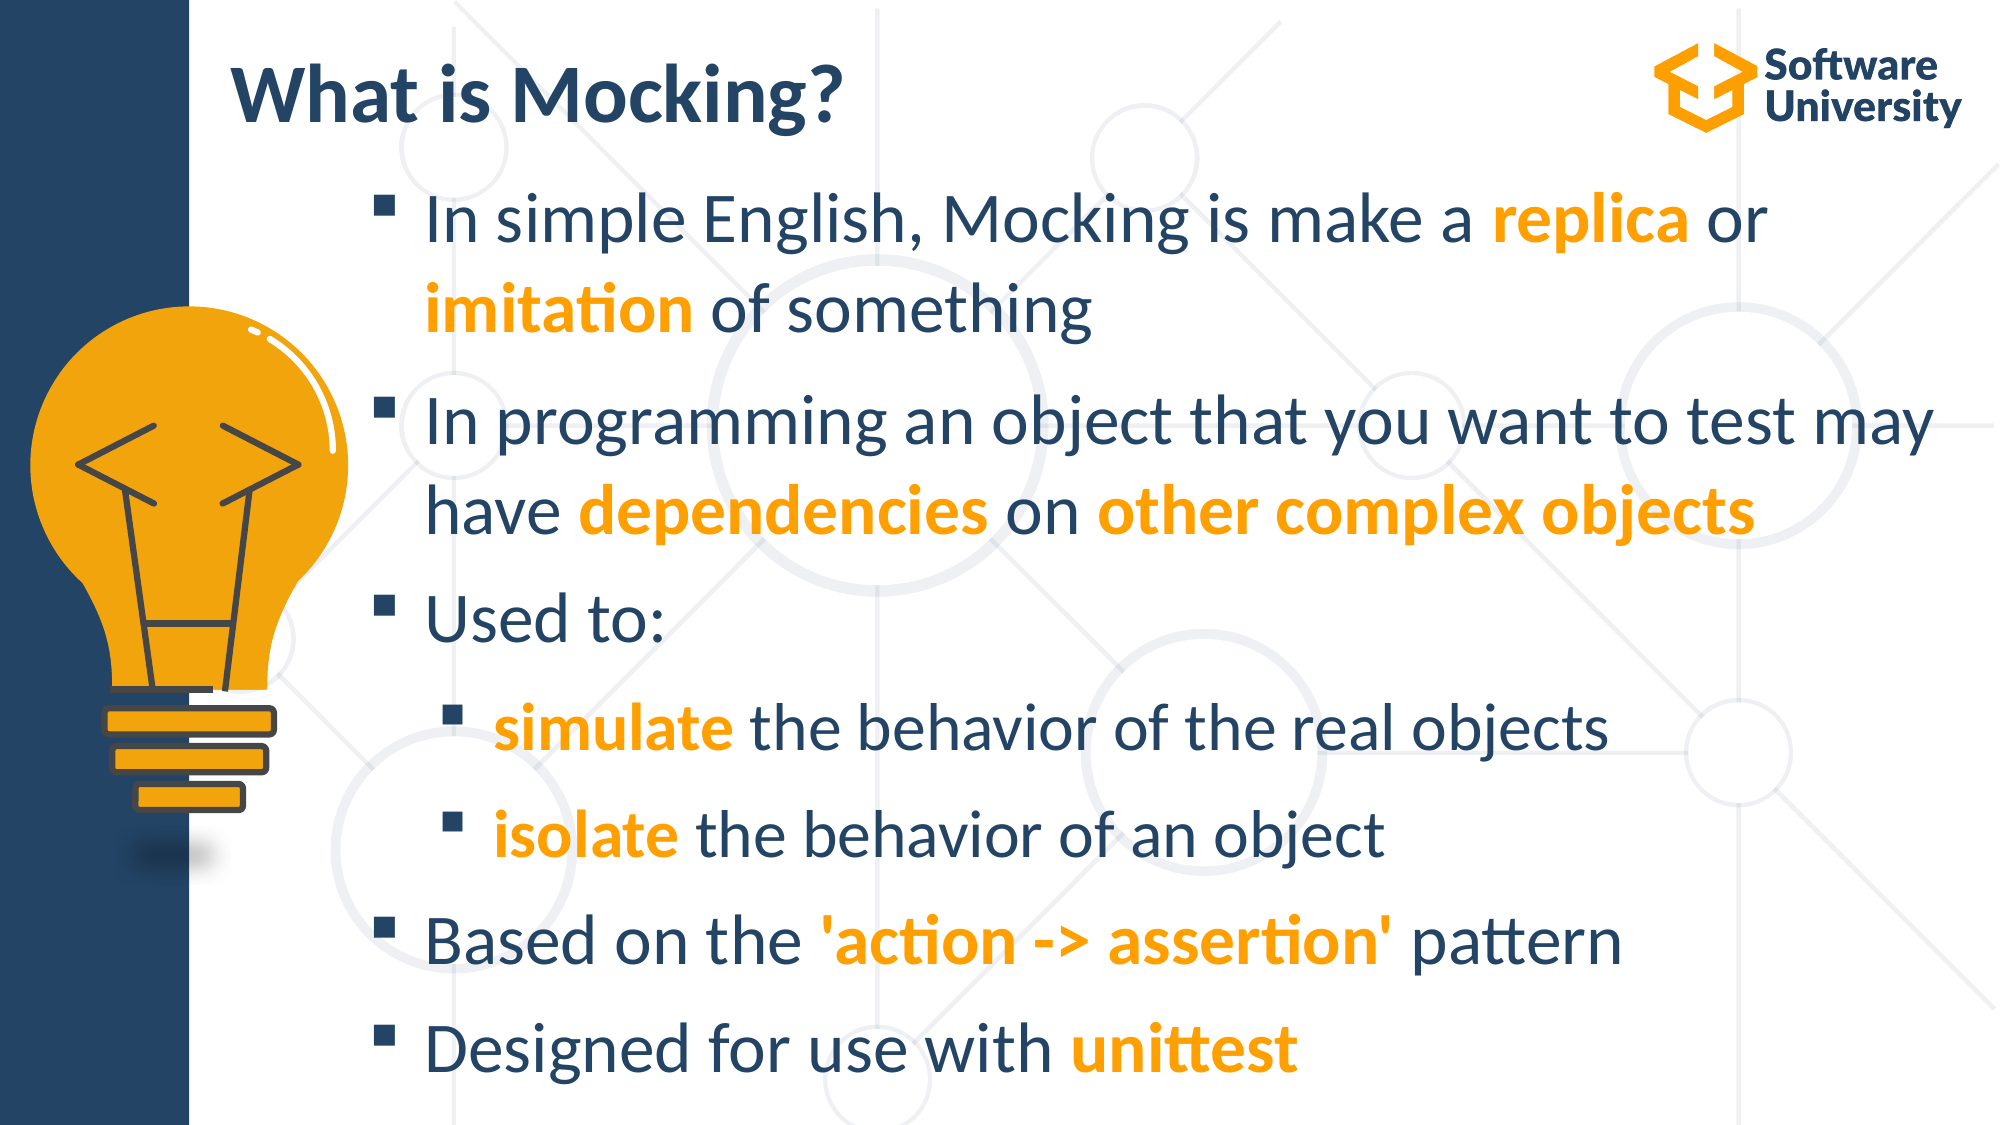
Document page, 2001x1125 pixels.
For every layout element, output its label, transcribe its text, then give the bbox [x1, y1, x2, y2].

list In simple English, Mocking is make a replica or imitation of something In programming an object that you want to test may have dependencies on other complex objects Used to: simulate the behavior of the real objects isolate the behavior of an object Based on the 'action -> assertion' pattern Designed for use with unittest [350, 161, 1968, 1094]
picture [1641, 31, 1973, 145]
title What is Mocking? [212, 16, 1628, 162]
